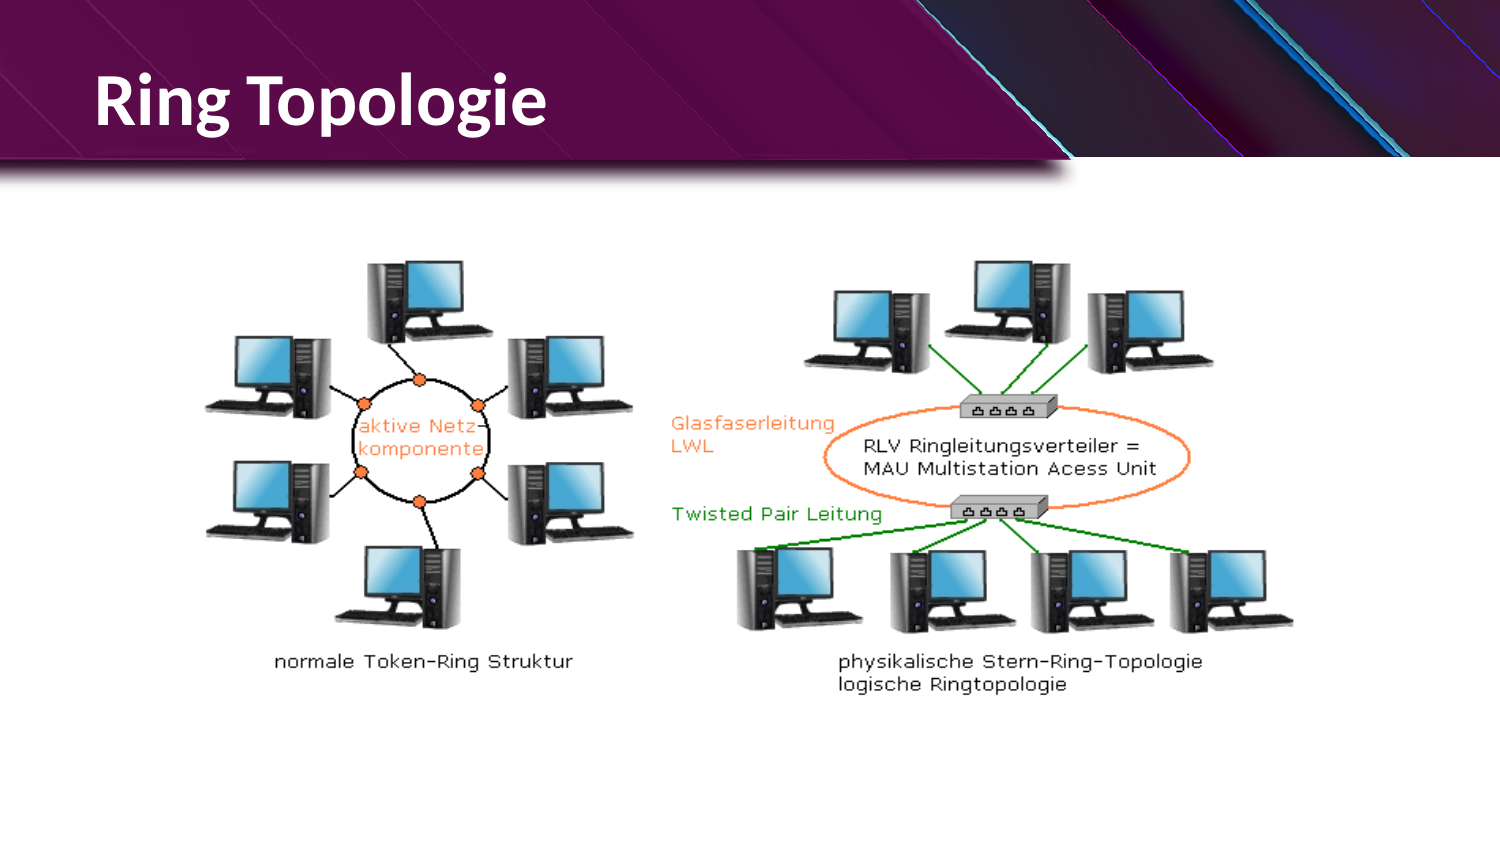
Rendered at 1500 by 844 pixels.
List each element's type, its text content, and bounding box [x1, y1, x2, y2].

picture [0, 0, 1500, 844]
text_box Ring Topologie [79, 22, 1435, 148]
